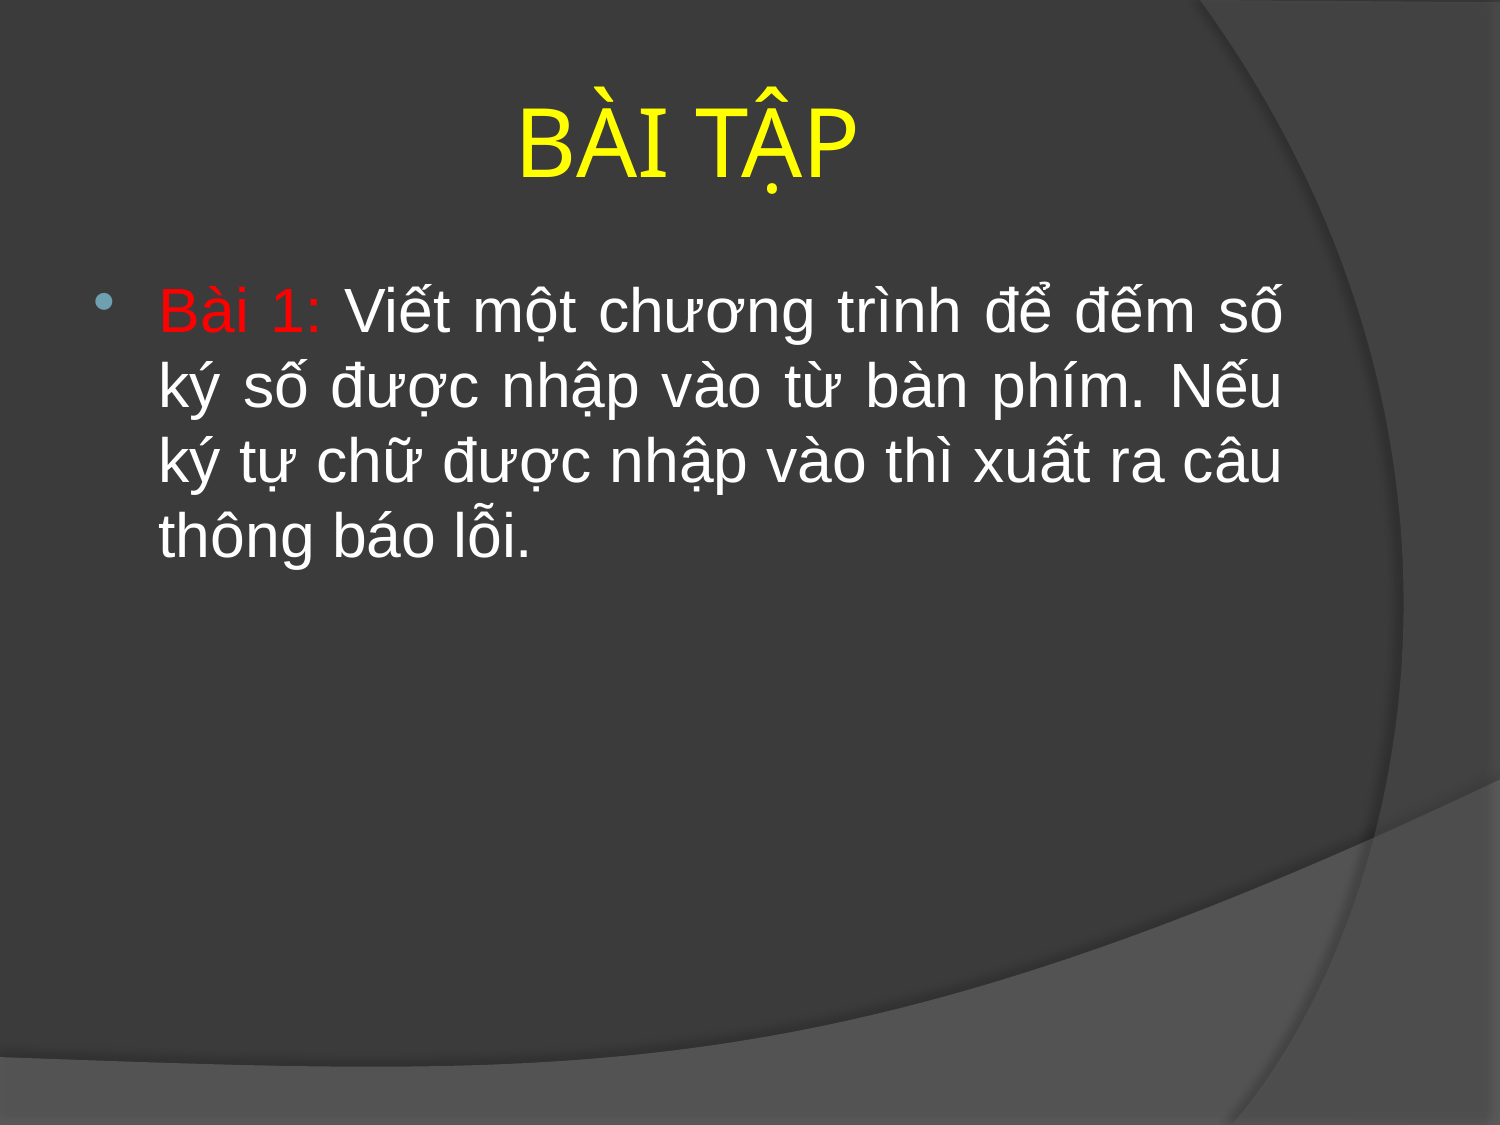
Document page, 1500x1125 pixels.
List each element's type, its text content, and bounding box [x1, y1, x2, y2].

title BÀI TẬP [75, 45, 1300, 233]
list Bài 1: Viết một chương trình để đếm số ký số được nhập vào từ bàn phím. Nếu ký tự chữ được nhập vào thì xuất ra câu thông báo lỗi. [75, 262, 1300, 1005]
